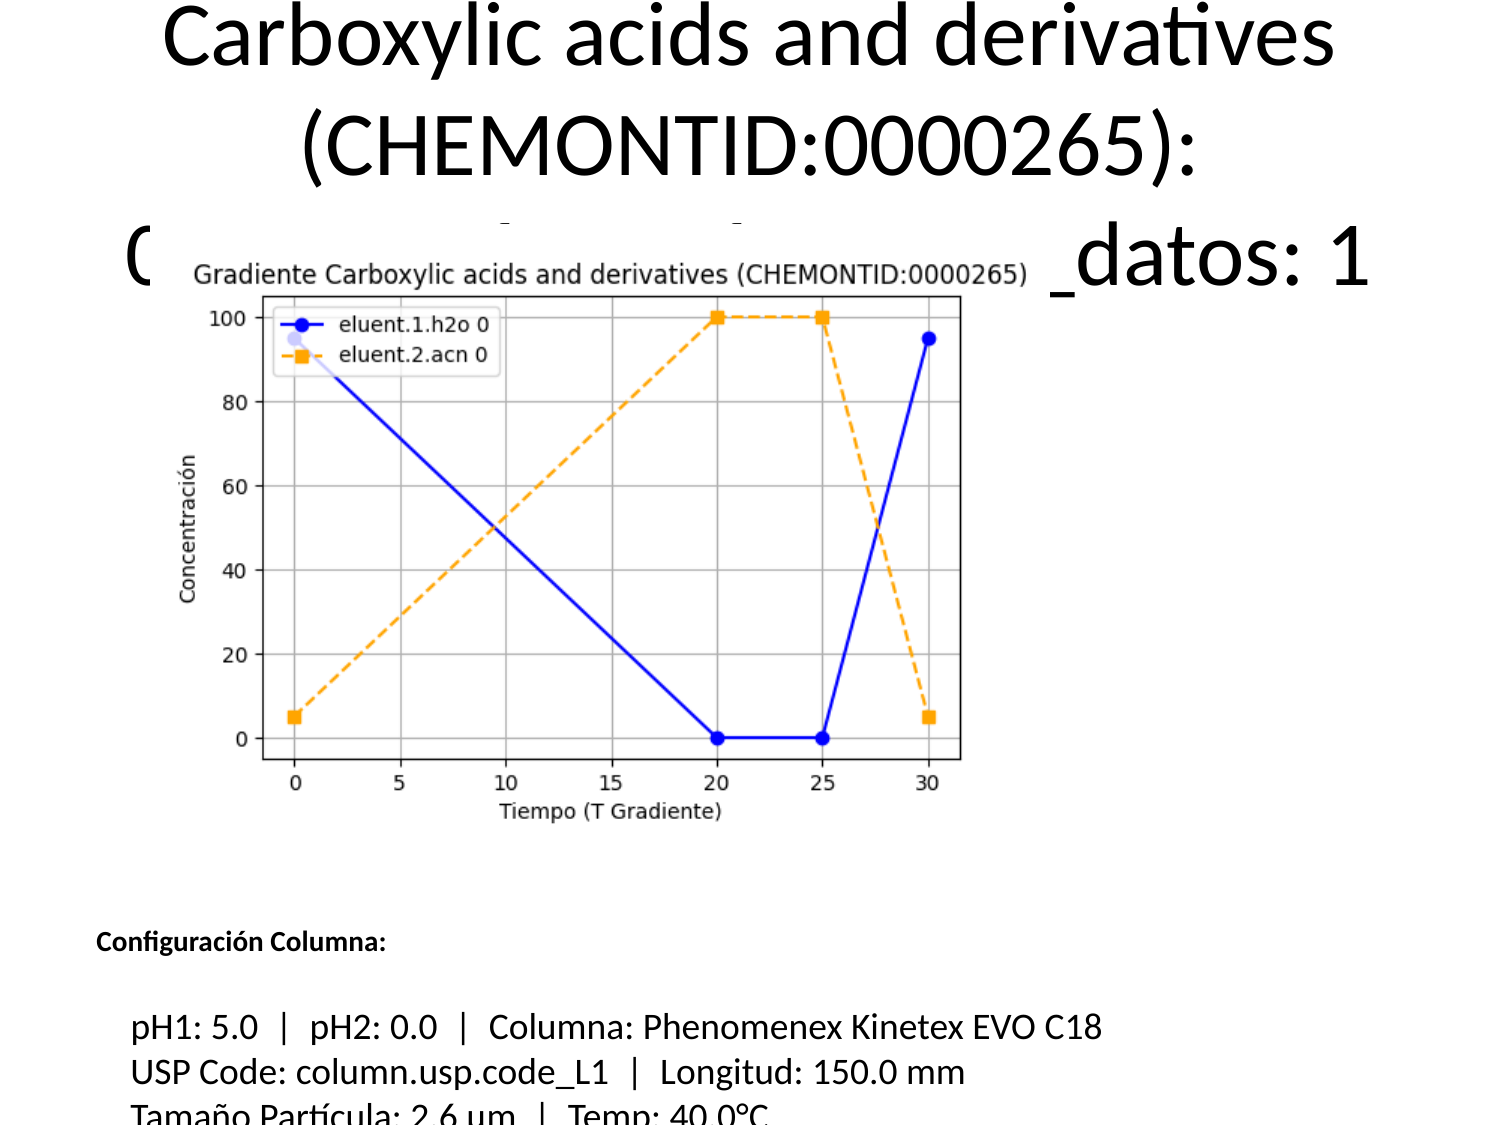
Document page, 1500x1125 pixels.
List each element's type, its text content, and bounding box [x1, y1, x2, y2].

text_box Configuración Columna: pH1: 5.0 | pH2: 0.0 | Columna: Phenomenex Kinetex EVO C18 USP Code: column.usp.code_L1 | Longitud: 150.0 mm Tamaño Partícula: 2.6 µm | Temp: 40.0°C Flujo: 0.35 mL/min | T0: 1.9285714285714288 min [81, 869, 1119, 1125]
title Carboxylic acids and derivatives (CHEMONTID:0000265): 0.7332096533260979, n_datos: 1 [75, 45, 1425, 233]
picture [149, 224, 1051, 826]
